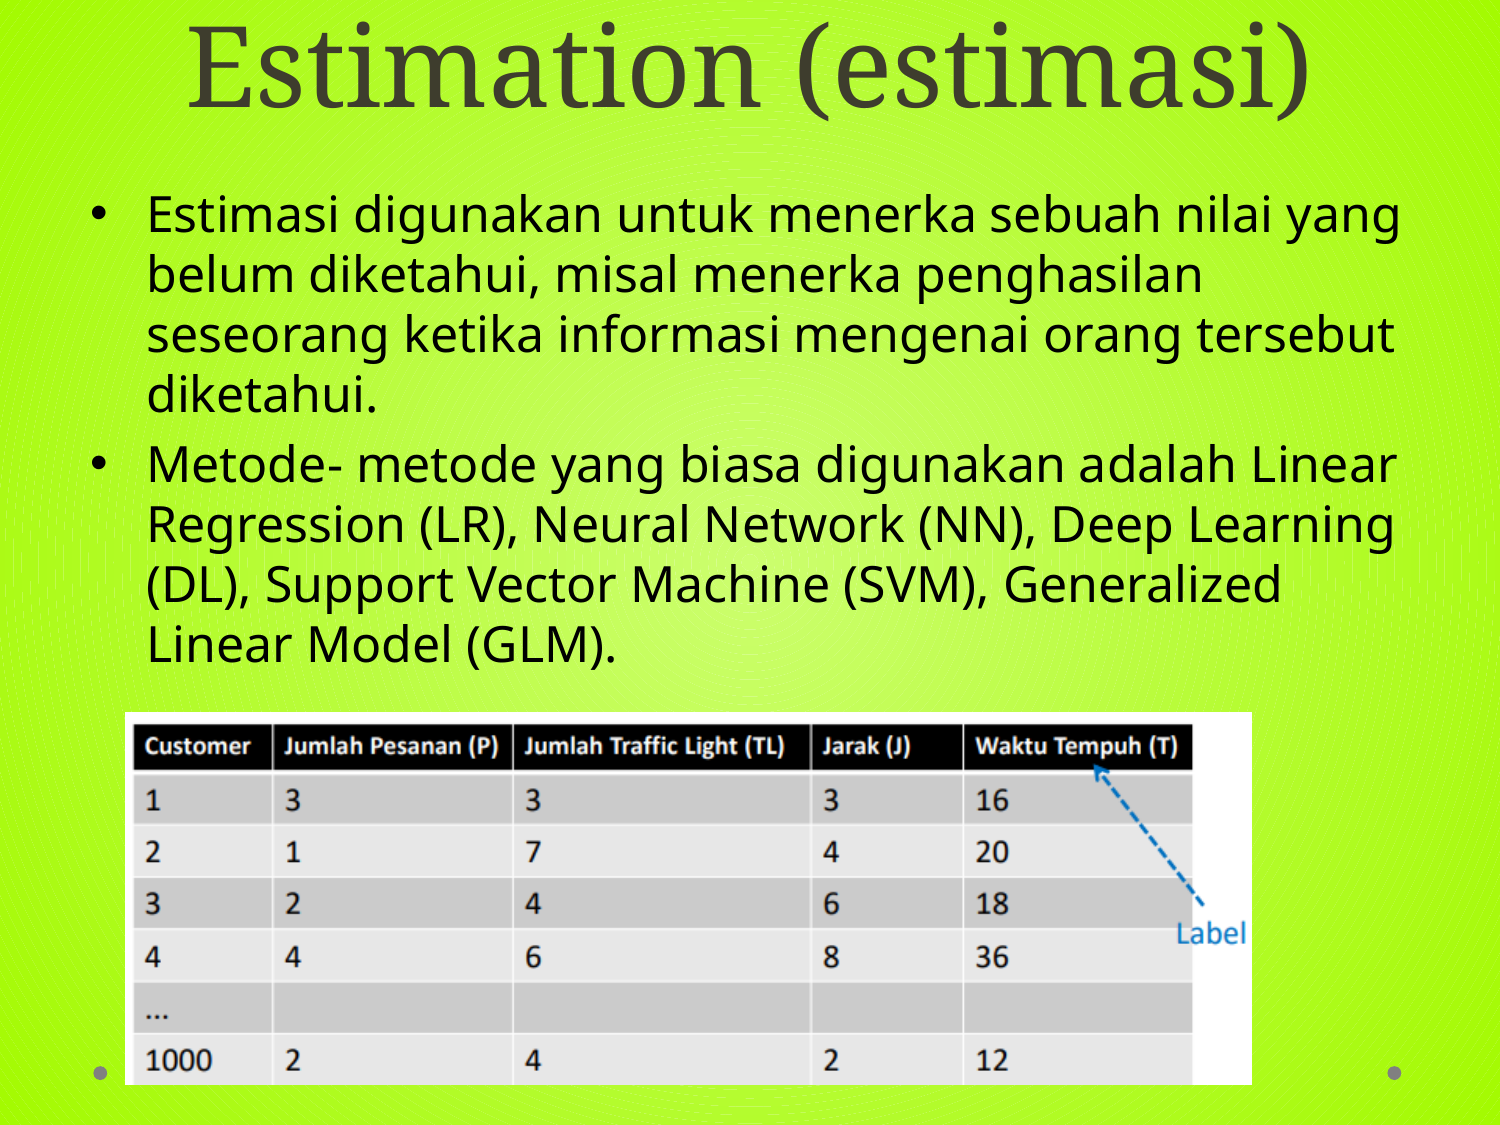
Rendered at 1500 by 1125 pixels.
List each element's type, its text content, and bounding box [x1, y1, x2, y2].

list Estimasi digunakan untuk menerka sebuah nilai yang belum diketahui, misal menerka penghasilan seseorang ketika informasi mengenai orang tersebut diketahui. Metode- metode yang biasa digunakan adalah Linear Regression (LR), Neural Network (NN), Deep Learning (DL), Support Vector Machine (SVM), Generalized Linear Model (GLM). [75, 174, 1425, 1005]
picture [124, 712, 1252, 1085]
title Estimation (estimasi) [75, 0, 1425, 138]
